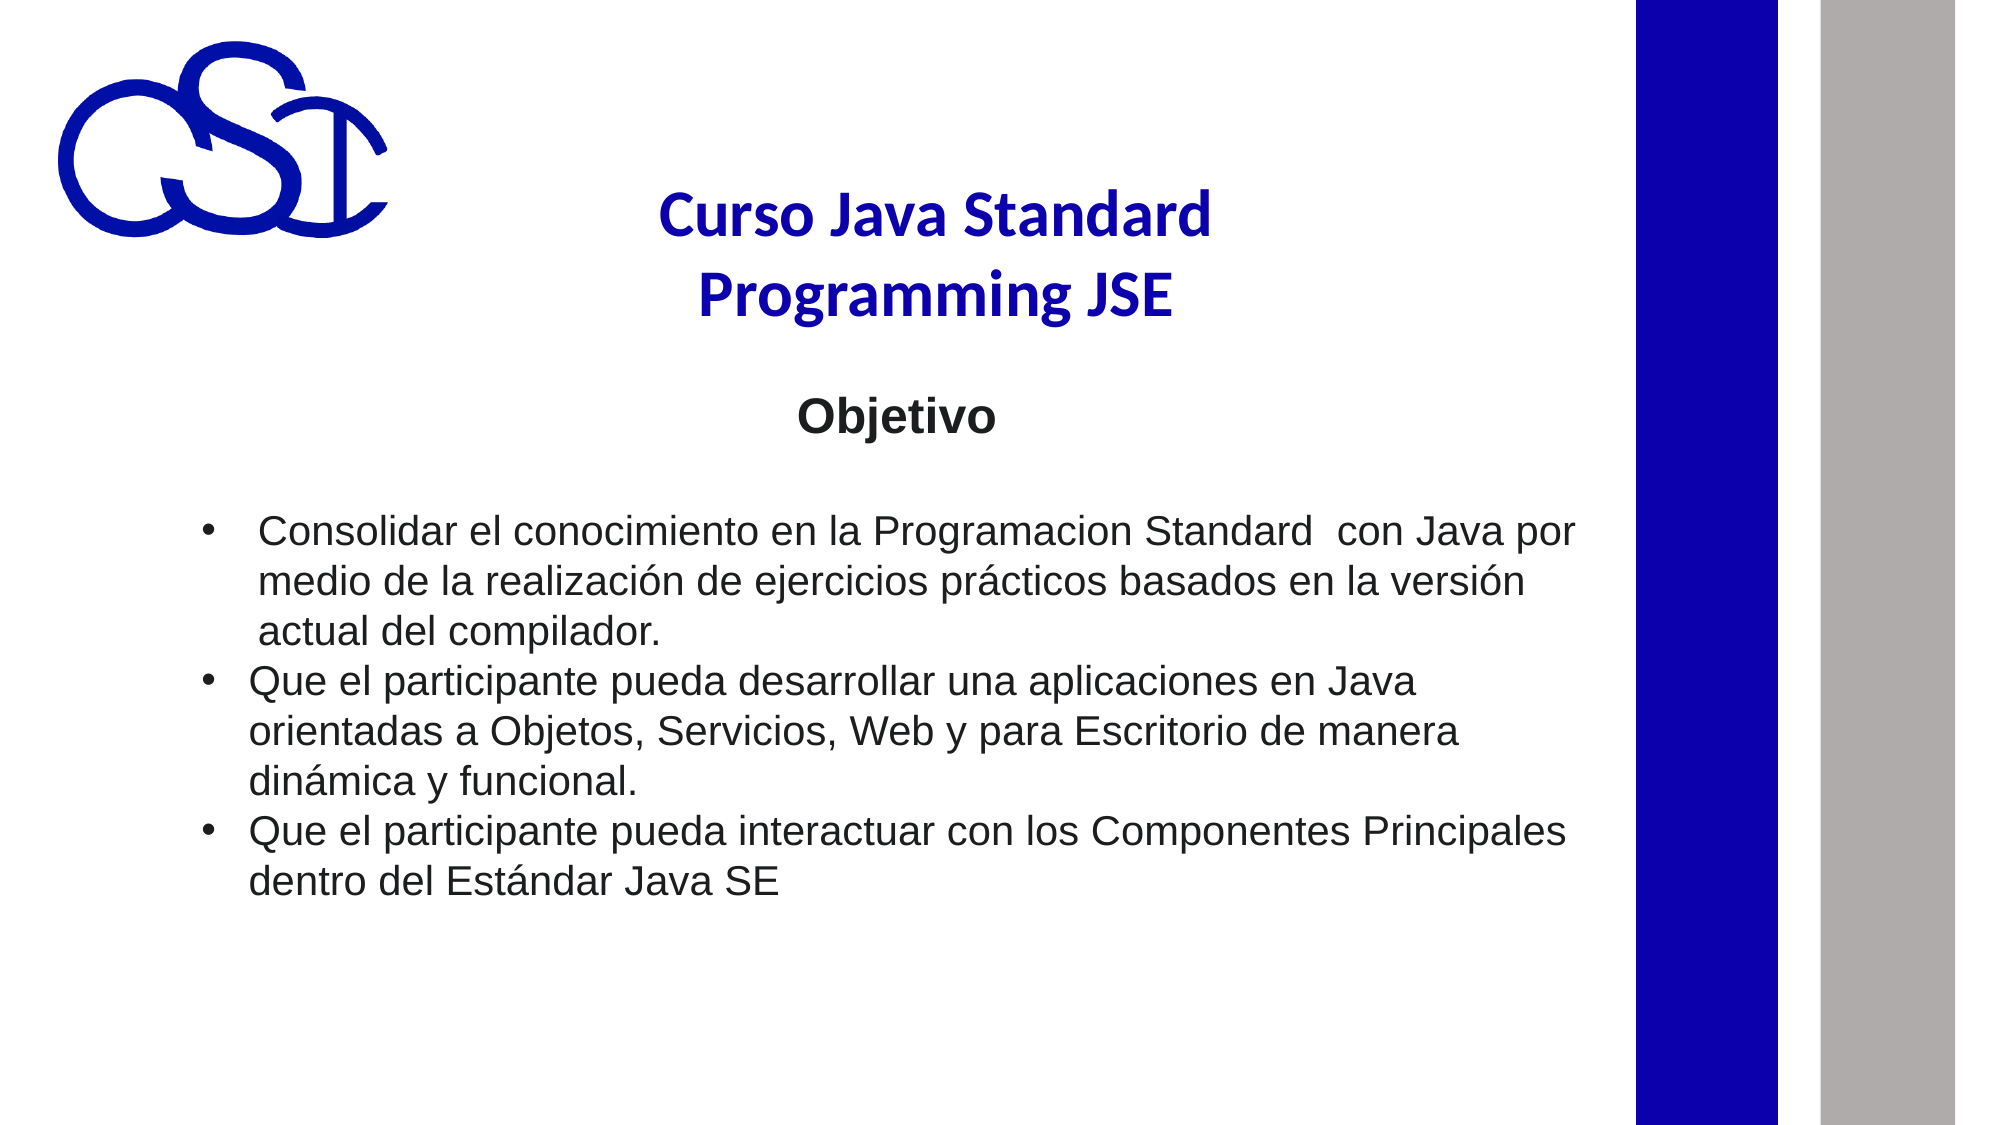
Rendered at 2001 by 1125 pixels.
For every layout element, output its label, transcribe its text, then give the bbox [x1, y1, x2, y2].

text_box Objetivo Consolidar el conocimiento en la Programacion Standard con Java por medio de la realización de ejercicios prácticos basados en la versión actual del compilador. Que el participante pueda desarrollar una aplicaciones en Java orientadas a Objetos, Servicios, Web y para Escritorio de manera dinámica y funcional. Que el participante pueda interactuar con los Componentes Principales dentro del Estándar Java SE [186, 376, 1608, 1007]
text_box Curso Java Standard Programming JSE [457, 162, 1416, 338]
picture [56, 39, 388, 241]
text_box [1820, 0, 1956, 1125]
text_box [1635, 0, 1779, 1125]
